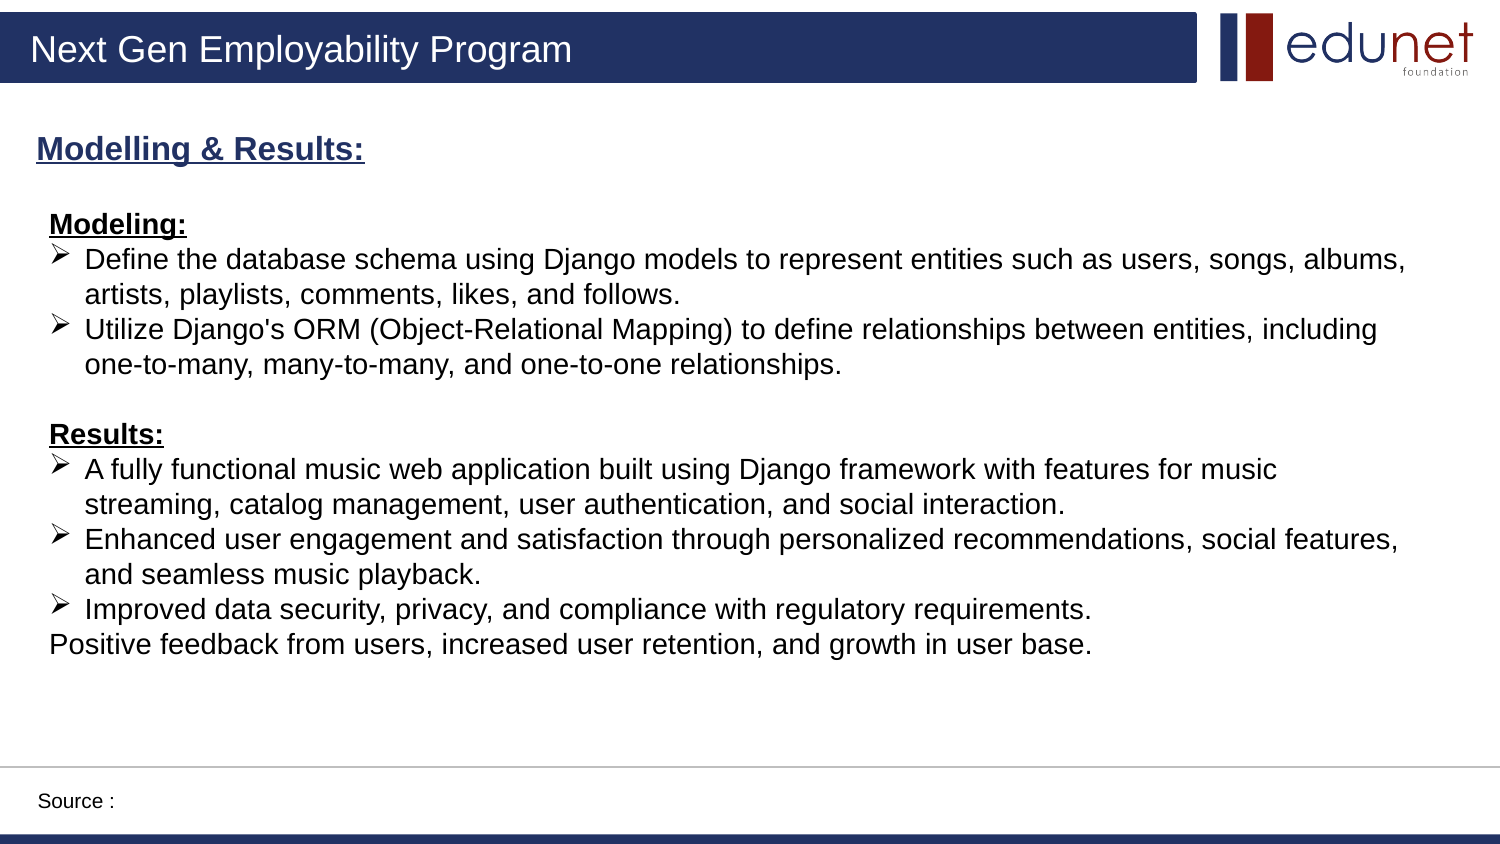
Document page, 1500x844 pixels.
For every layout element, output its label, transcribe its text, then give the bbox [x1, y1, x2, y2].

title Modelling & Results: [21, 111, 504, 165]
text_box Modeling: Define the database schema using Django models to represent entities such as users, songs, albums, artists, playlists, comments, likes, and follows. Utilize Django's ORM (Object-Relational Mapping) to define relationships between entities, including one-to-many, many-to-many, and one-to-one relationships. Results: A fully functional music web application built using Django framework with features for music streaming, catalog management, user authentication, and social interaction. Enhanced user engagement and satisfaction through personalized recommendations, social features, and seamless music playback. Improved data security, privacy, and compliance with regulatory requirements. Positive feedback from users, increased user retention, and growth in user base. [34, 198, 1428, 703]
picture [1279, 14, 1482, 83]
text_box Source : [22, 776, 139, 826]
